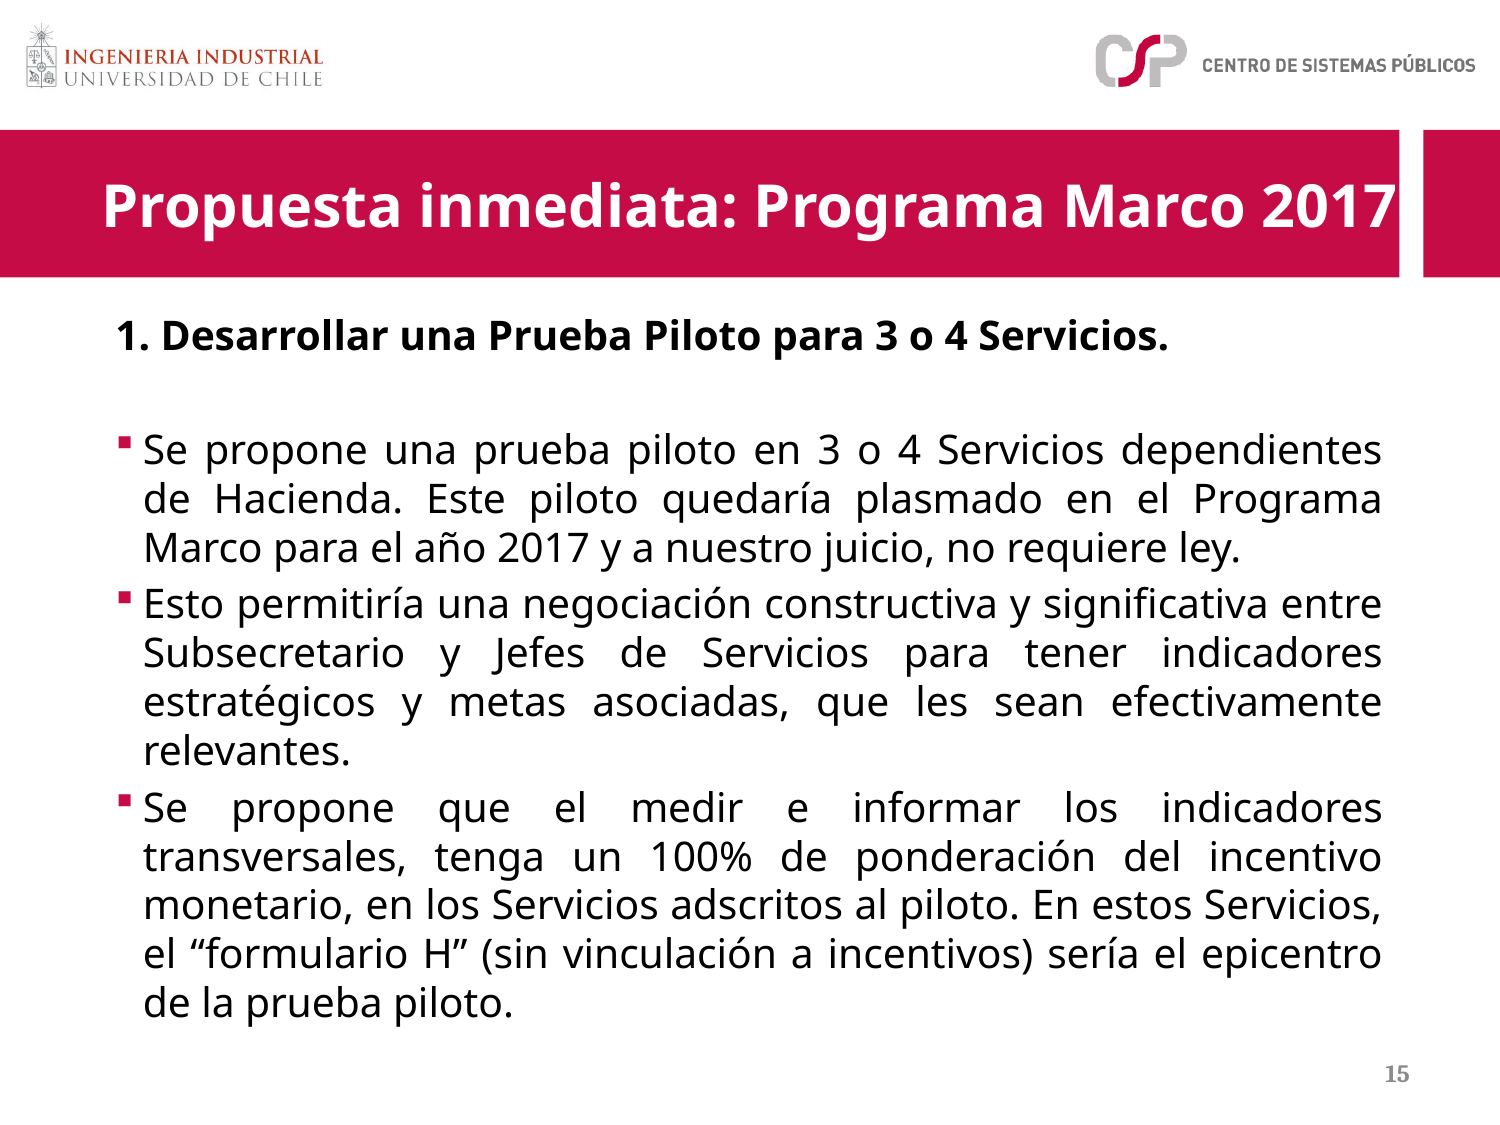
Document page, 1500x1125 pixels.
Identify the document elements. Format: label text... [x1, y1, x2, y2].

title Propuesta inmediata: Programa Marco 2017 [100, 129, 1400, 278]
picture [1092, 30, 1477, 91]
picture [5, 1, 345, 126]
slide_number 15 [1074, 1042, 1425, 1103]
list 1. Desarrollar una Prueba Piloto para 3 o 4 Servicios. Se propone una prueba piloto en 3 o 4 Servicios dependientes de Hacienda. Este piloto quedaría plasmado en el Programa Marco para el año 2017 y a nuestro juicio, no requiere ley. Esto permitiría una negociación constructiva y significativa entre Subsecretario y Jefes de Servicios para tener indicadores estratégicos y metas asociadas, que les sean efectivamente relevantes. Se propone que el medir e informar los indicadores transversales, tenga un 100% de ponderación del incentivo monetario, en los Servicios adscritos al piloto. En estos Servicios, el “formulario H” (sin vinculación a incentivos) sería el epicentro de la prueba piloto. [100, 302, 1400, 1041]
